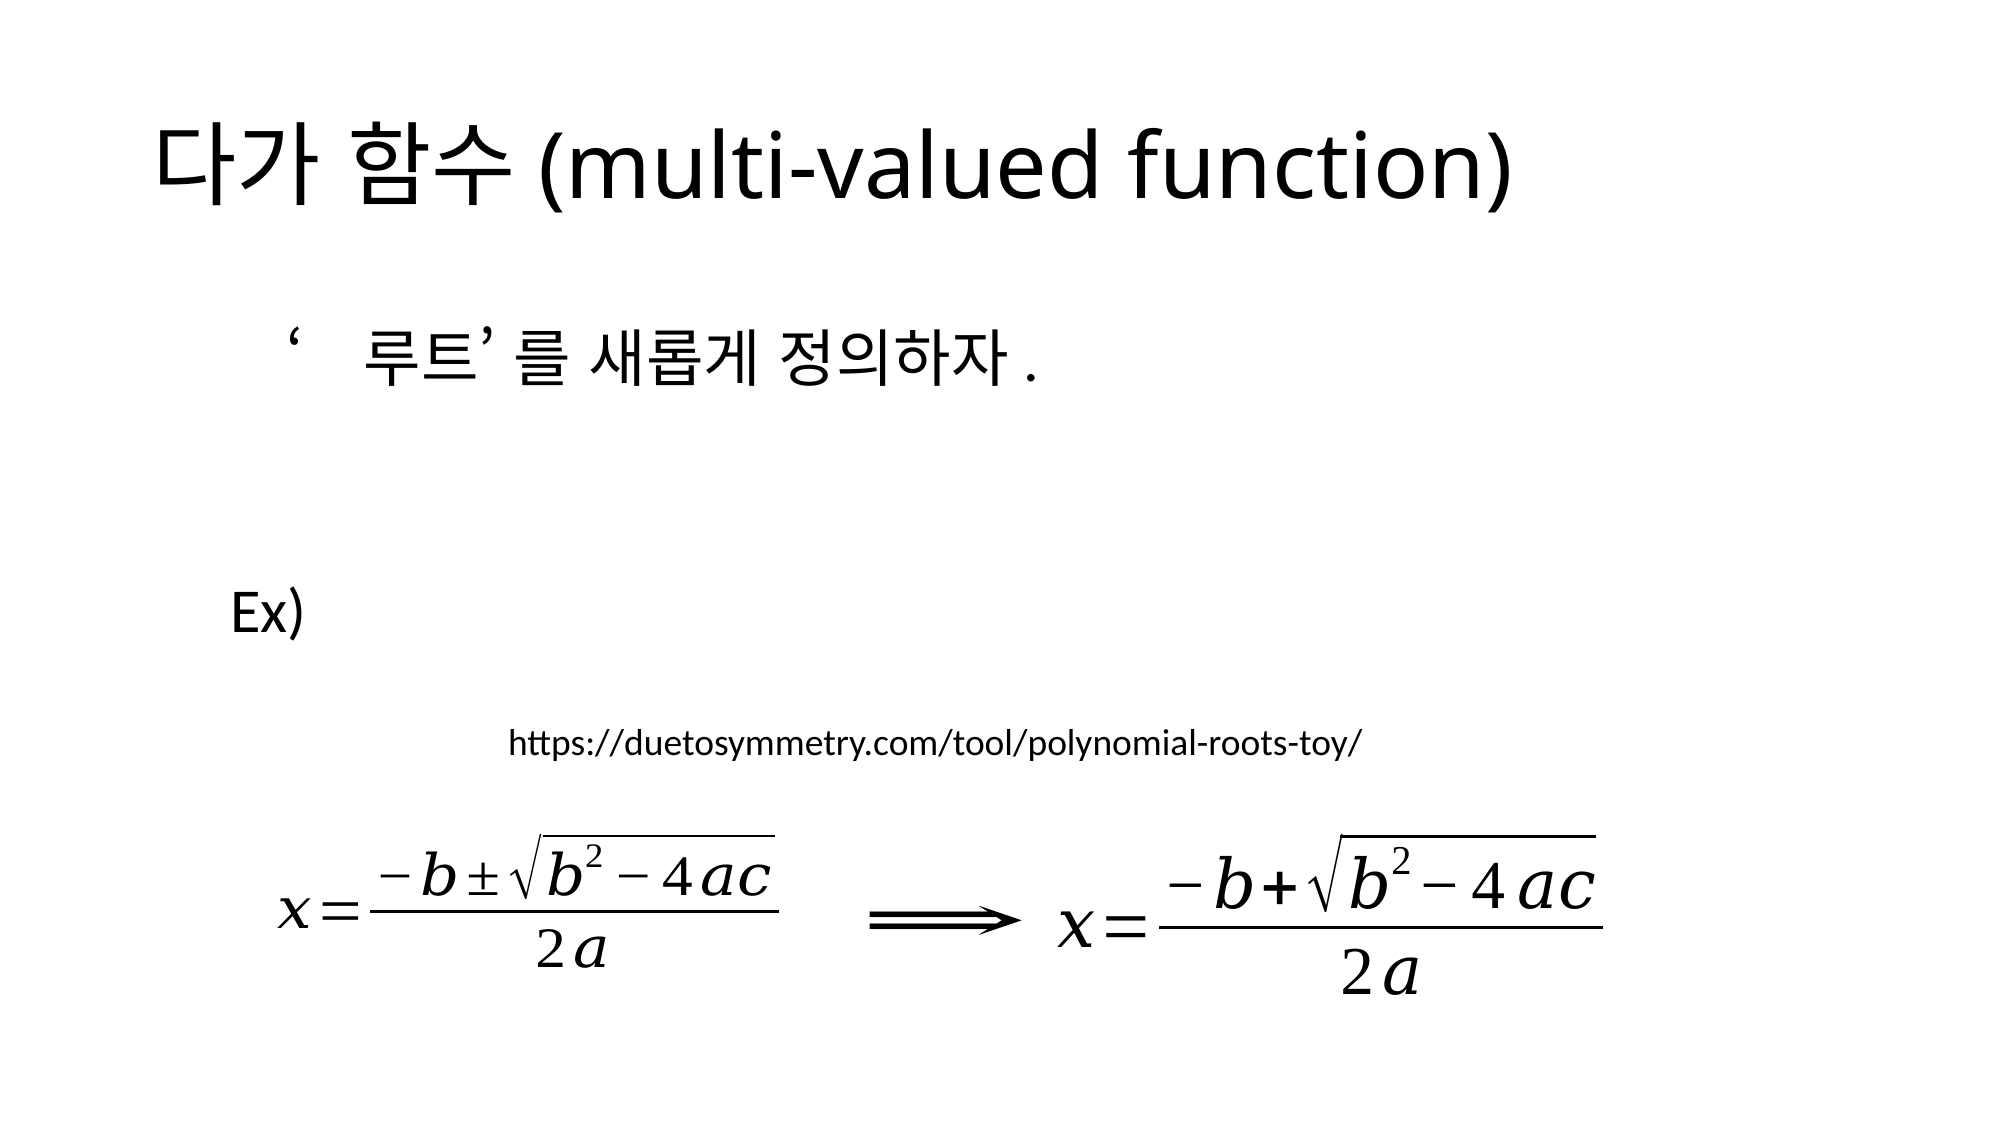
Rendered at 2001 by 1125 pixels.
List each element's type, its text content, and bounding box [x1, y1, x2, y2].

text_box ‘루트’ 를 새롭게 정의하자. [271, 311, 1069, 402]
text_box https://duetosymmetry.com/tool/polynomial-roots-toy/ [493, 710, 1507, 771]
title 다가 함수(multi-valued function) [137, 59, 1863, 278]
